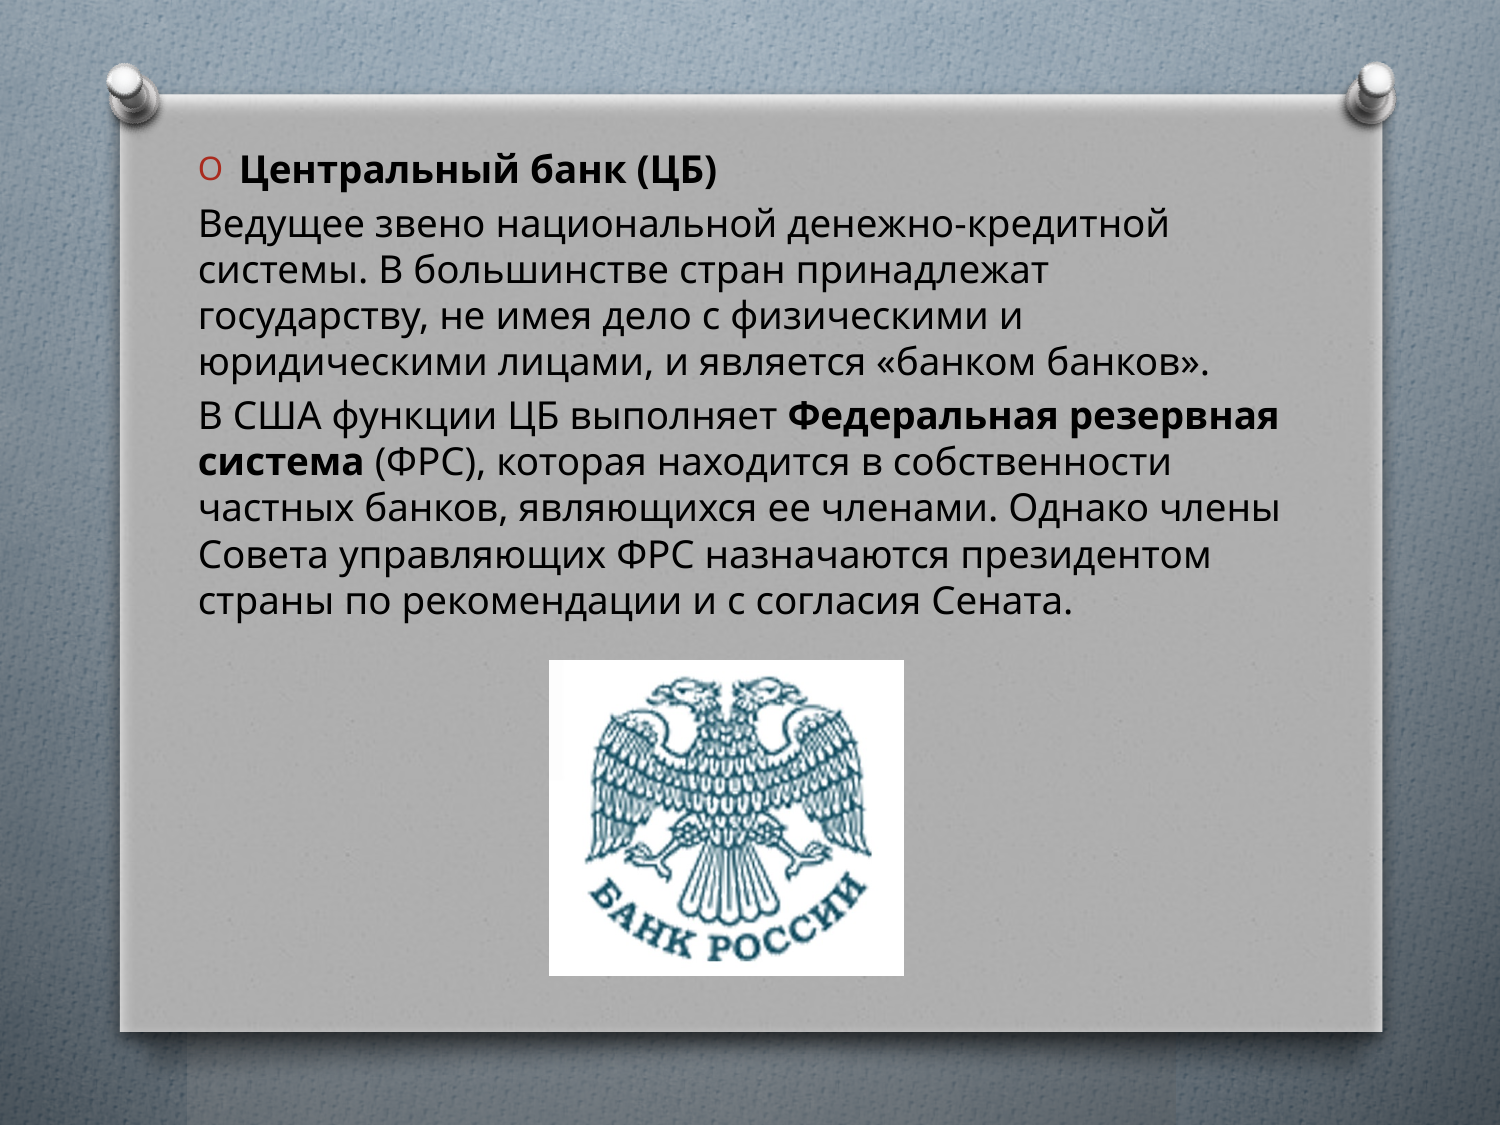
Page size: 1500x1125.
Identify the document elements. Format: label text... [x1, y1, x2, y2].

picture [548, 660, 904, 976]
picture [75, 29, 198, 153]
picture [1317, 35, 1439, 156]
list Центральный банк (ЦБ) Ведущее звено национальной денежно-кредитной системы. В большинстве стран принадлежат государству, не имея дело с физическими и юридическими лицами, и является «банком банков». В США функции ЦБ выполняет Федеральная резервная система (ФРС), которая находится в собственности частных банков, являющихся ее членами. Однако члены Совета управляющих ФРС назначаются президентом страны по рекомендации и с согласия Сената. [183, 137, 1306, 669]
